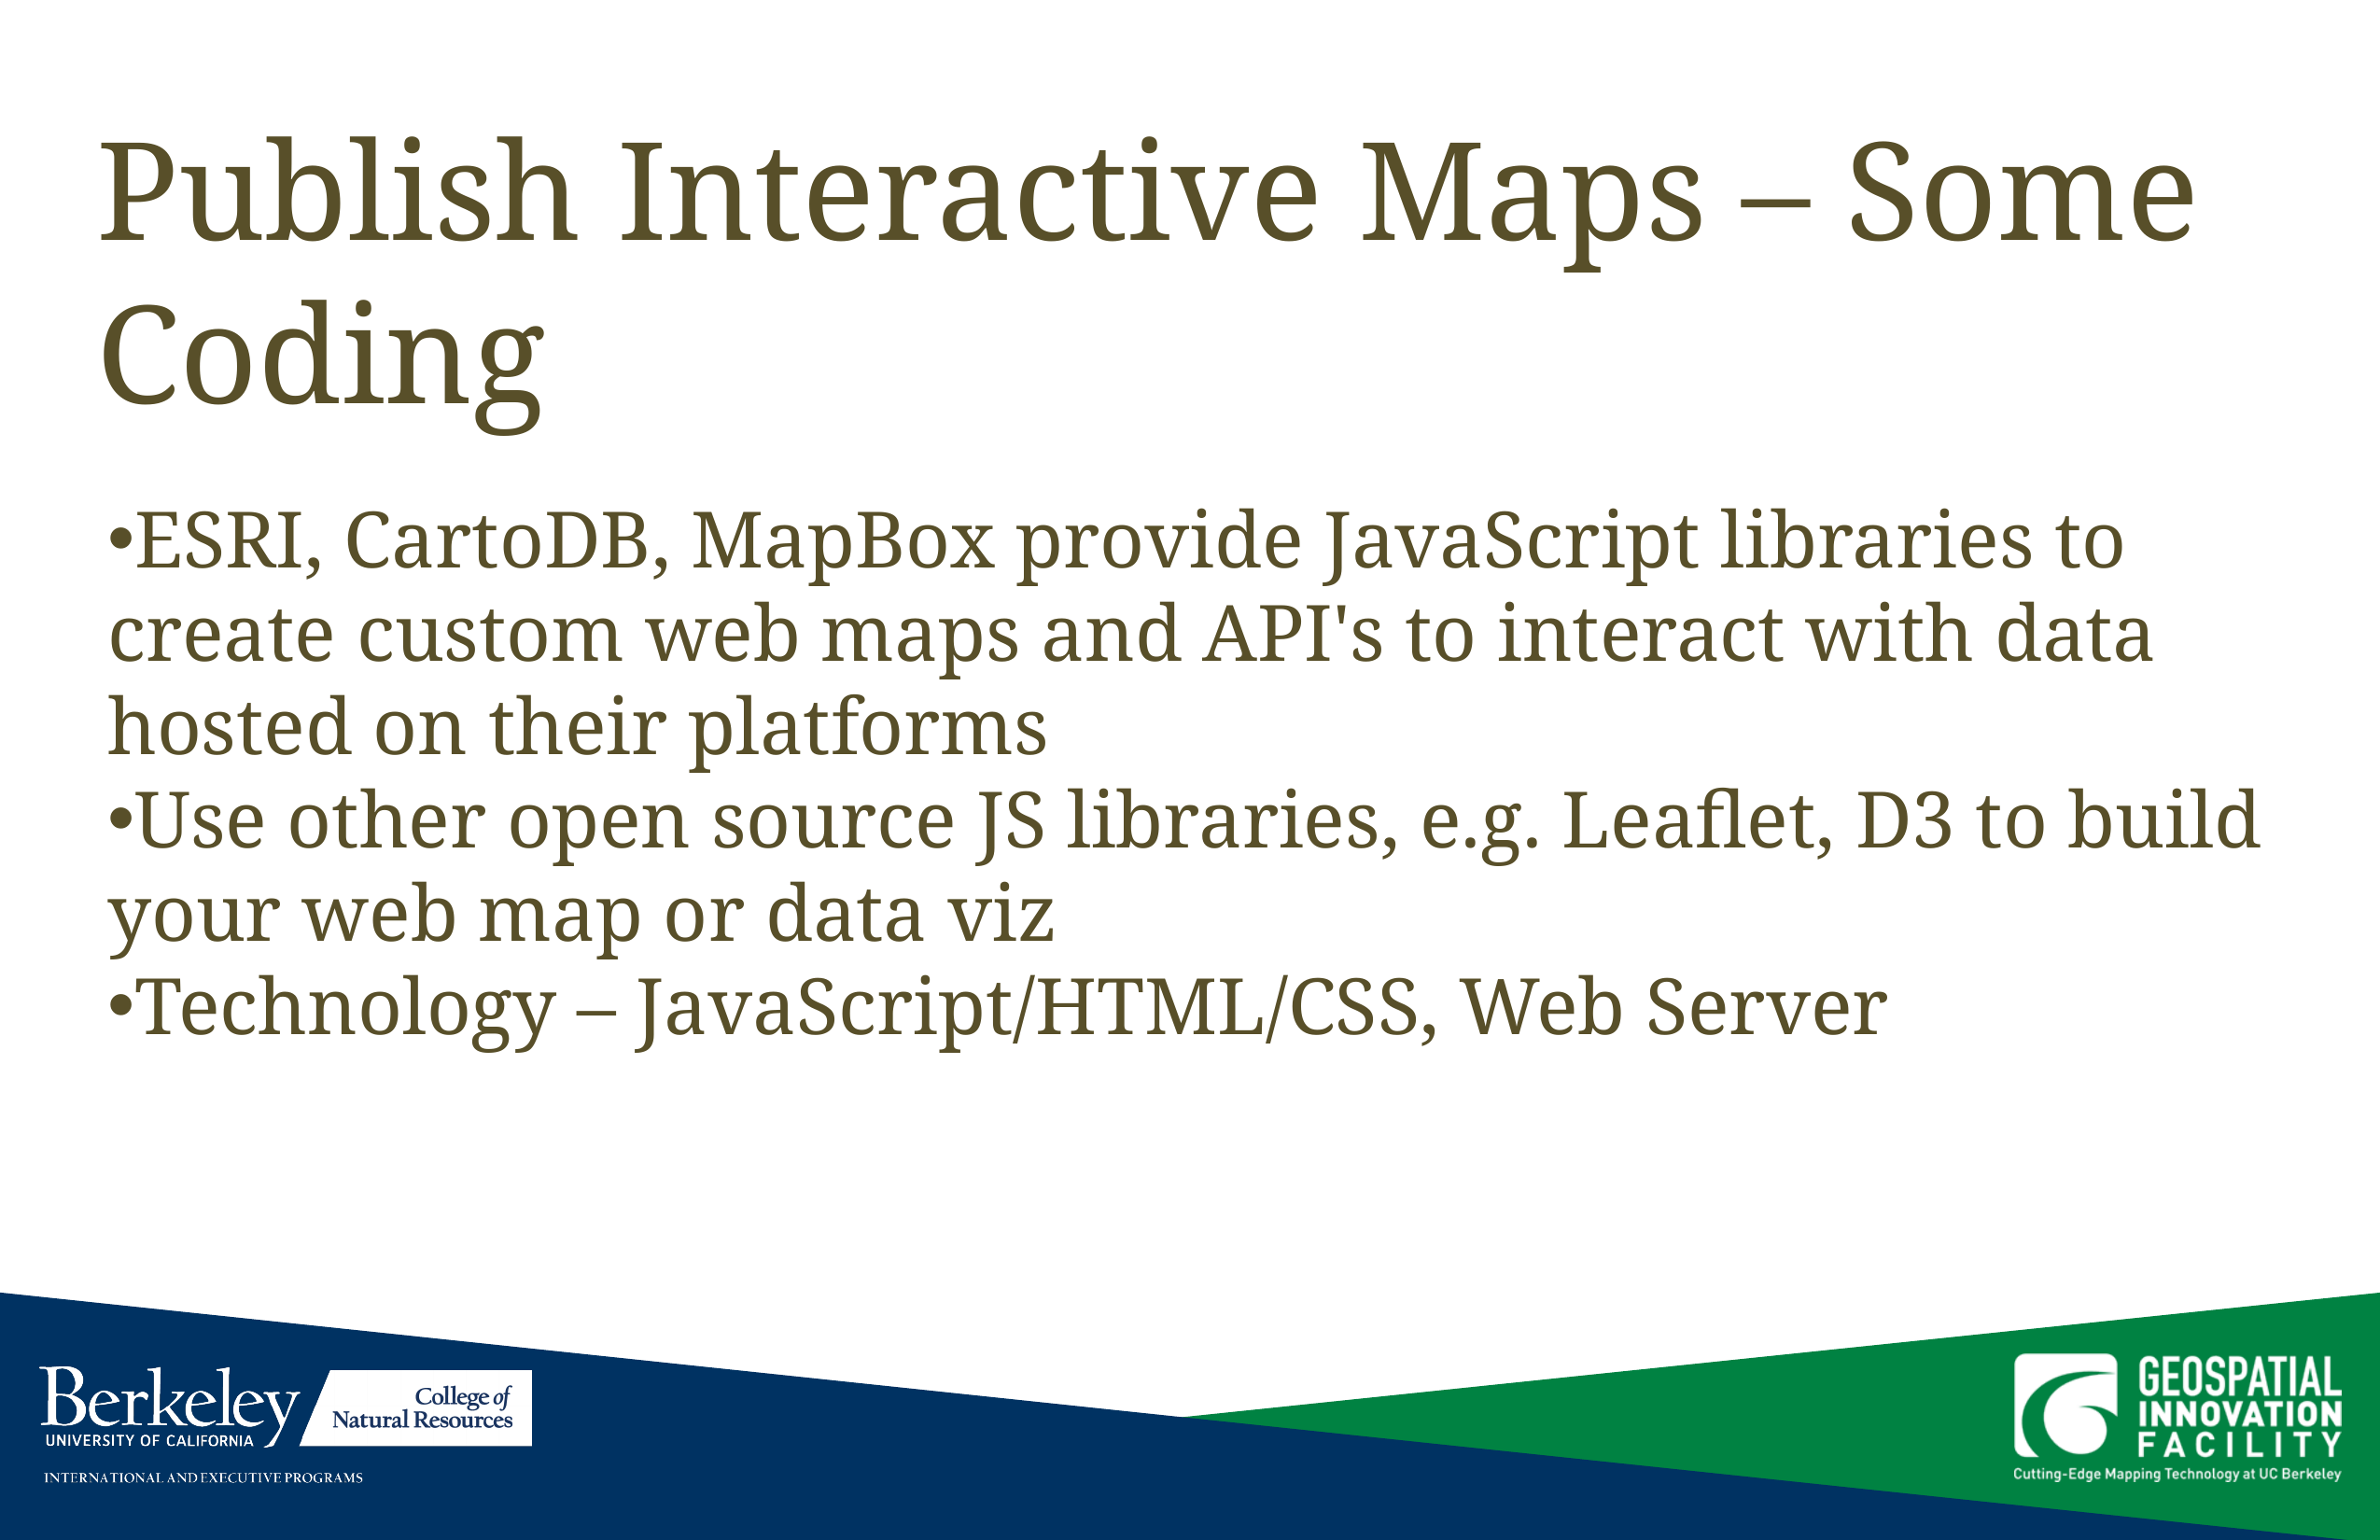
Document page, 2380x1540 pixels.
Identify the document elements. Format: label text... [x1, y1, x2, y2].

text_box ESRI, CartoDB, MapBox provide JavaScript libraries to create custom web maps and API's to interact with data hosted on their platforms Use other open source JS libraries, e.g. Leaflet, D3 to build your web map or data viz Technology – JavaScript/HTML/CSS, Web Server [82, 478, 2289, 767]
text_box Publish Interactive Maps – Some Coding [71, 139, 2309, 397]
picture [39, 1366, 532, 1486]
picture [2014, 1353, 2342, 1482]
